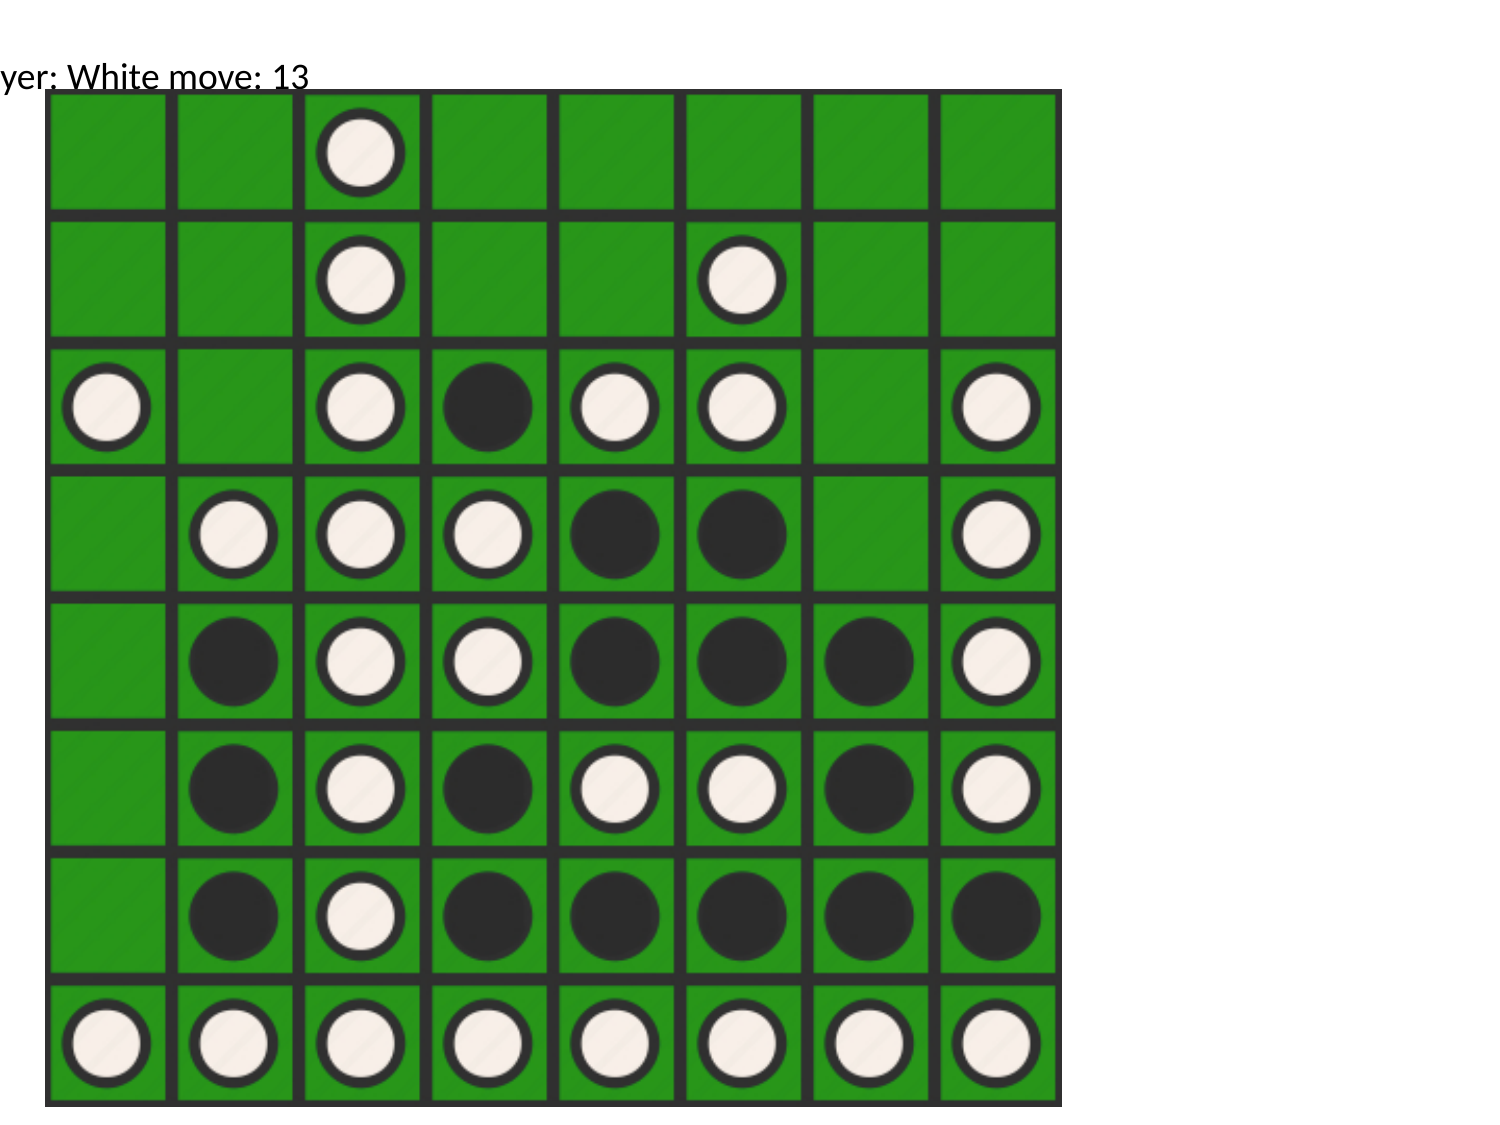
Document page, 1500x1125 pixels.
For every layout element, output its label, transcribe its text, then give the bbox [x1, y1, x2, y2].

picture [44, 89, 1062, 1107]
text_box turn: 40 player: White move: 13 [0, 44, 325, 105]
